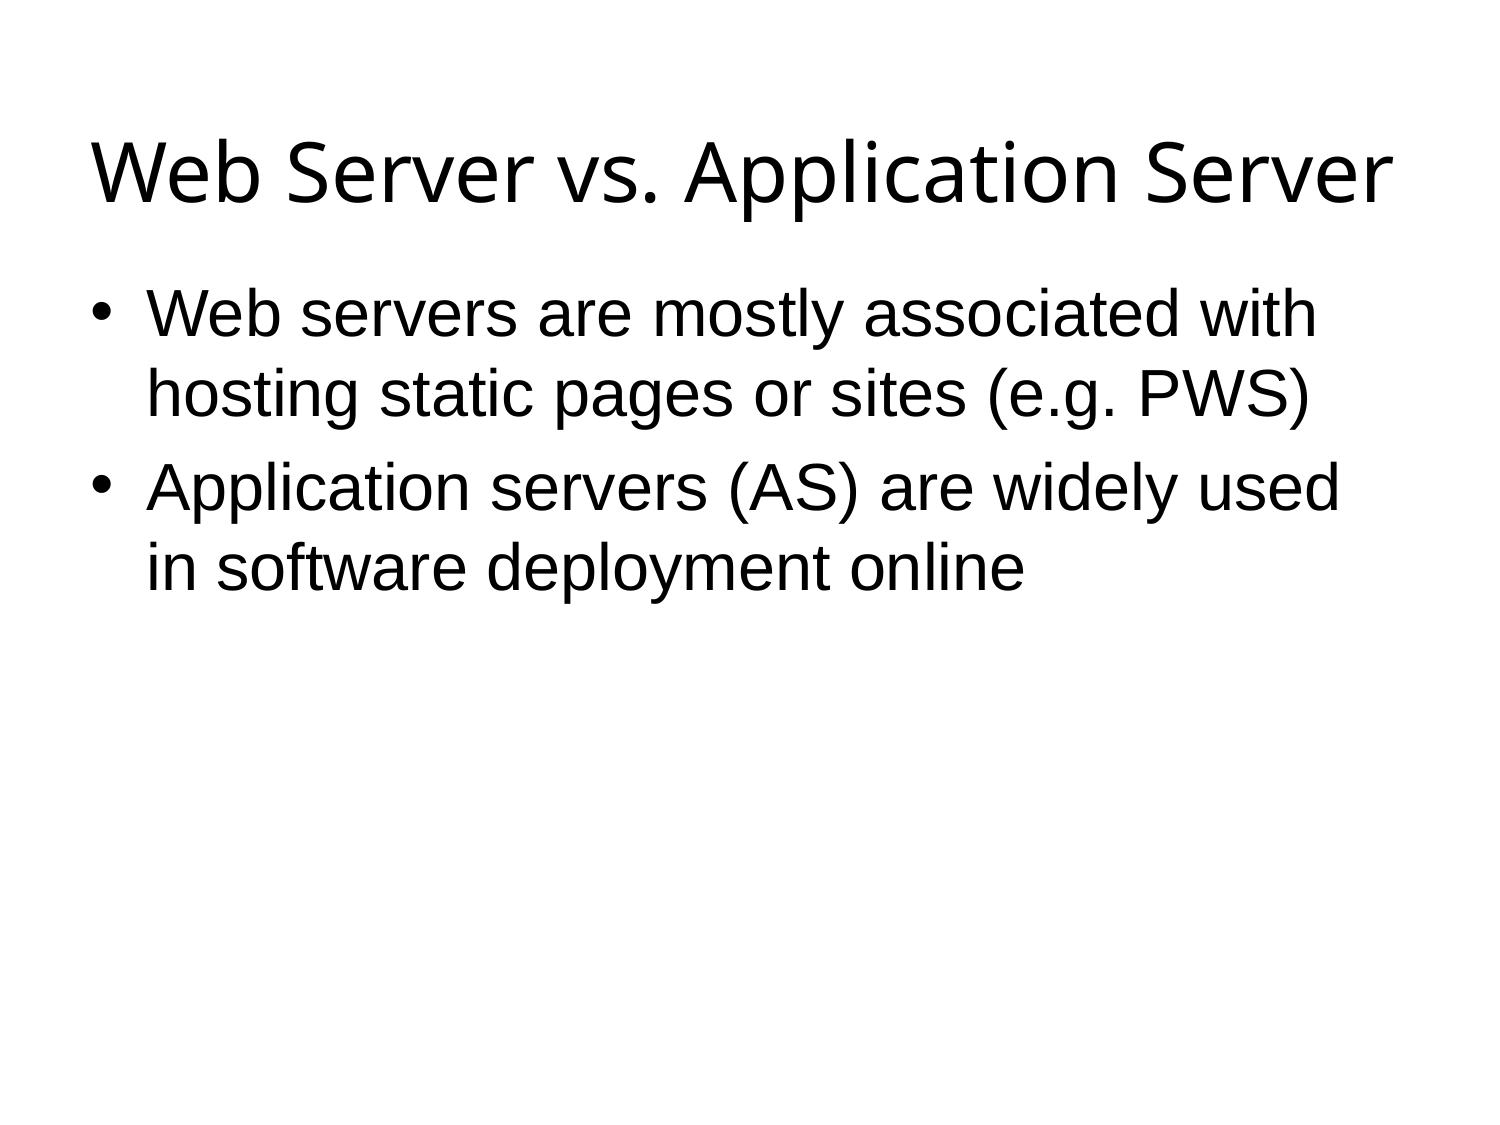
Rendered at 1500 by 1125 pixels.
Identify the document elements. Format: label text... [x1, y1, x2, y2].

list Web servers are mostly associated with hosting static pages or sites (e.g. PWS) Application servers (AS) are widely used in software deployment online [74, 262, 1426, 1006]
title Web Server vs. Application Server [74, 74, 1426, 262]
